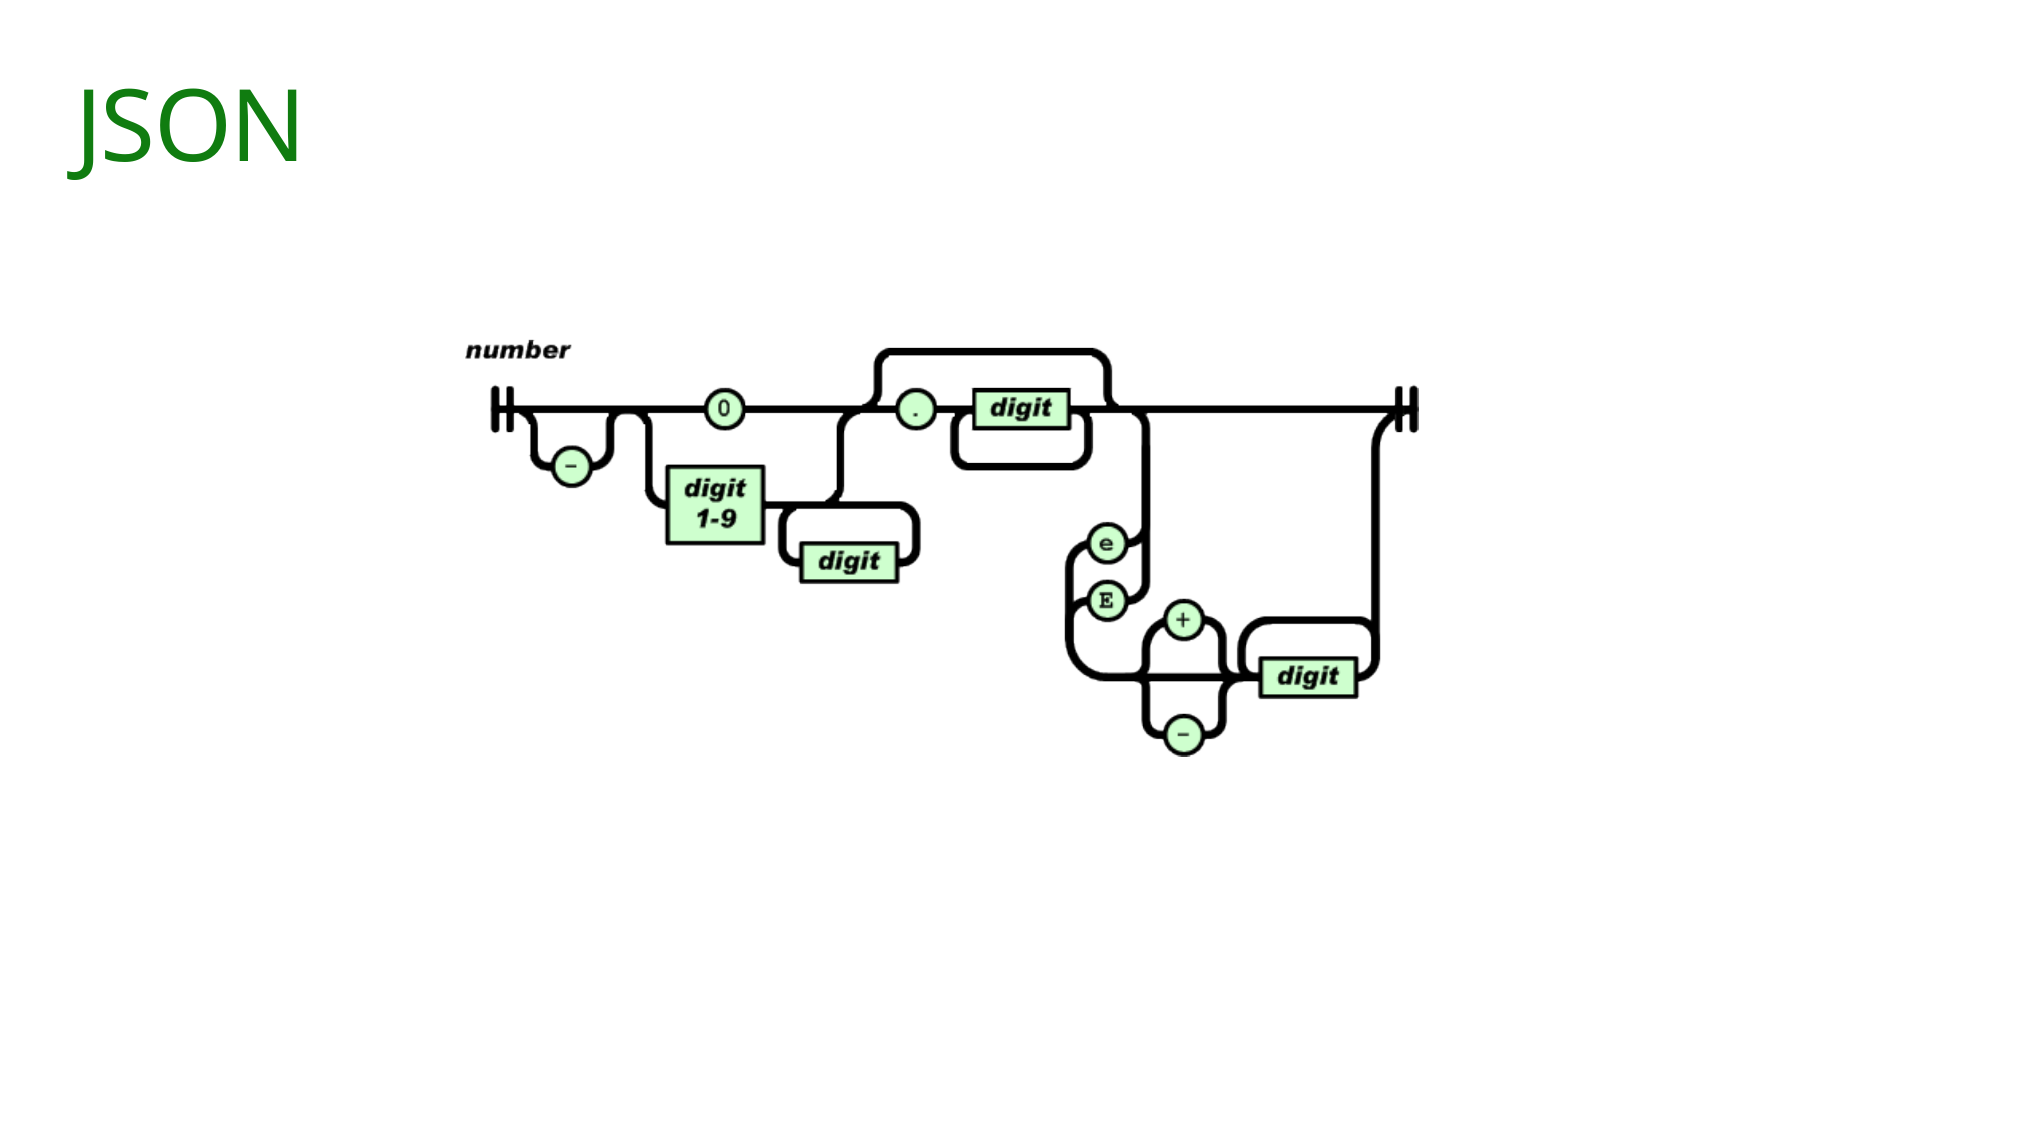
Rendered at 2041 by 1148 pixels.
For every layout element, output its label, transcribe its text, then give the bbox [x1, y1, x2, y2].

picture [465, 332, 1420, 757]
title JSON [60, 60, 1980, 210]
